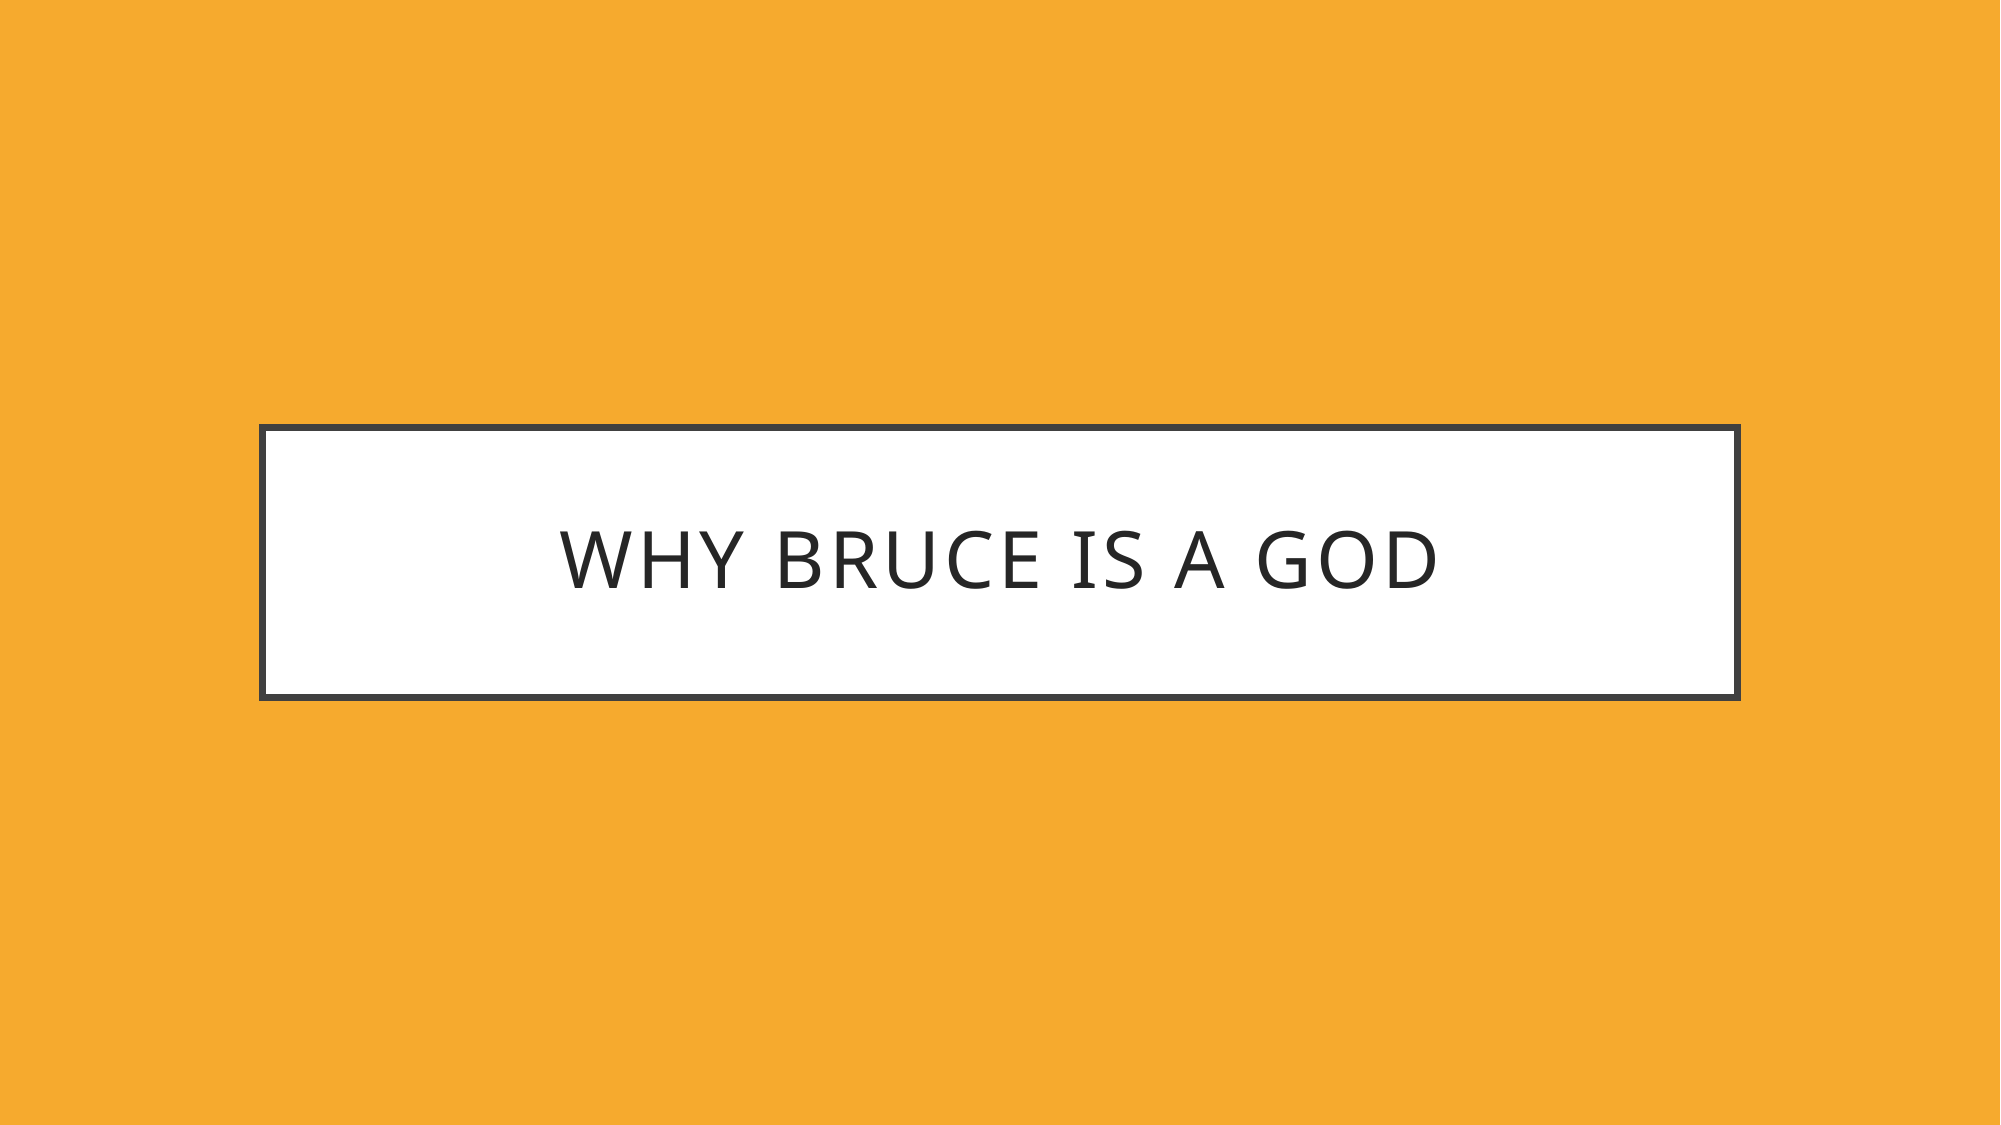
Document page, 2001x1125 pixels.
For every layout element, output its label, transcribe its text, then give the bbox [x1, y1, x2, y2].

title Why Bruce is a God [259, 424, 1741, 701]
